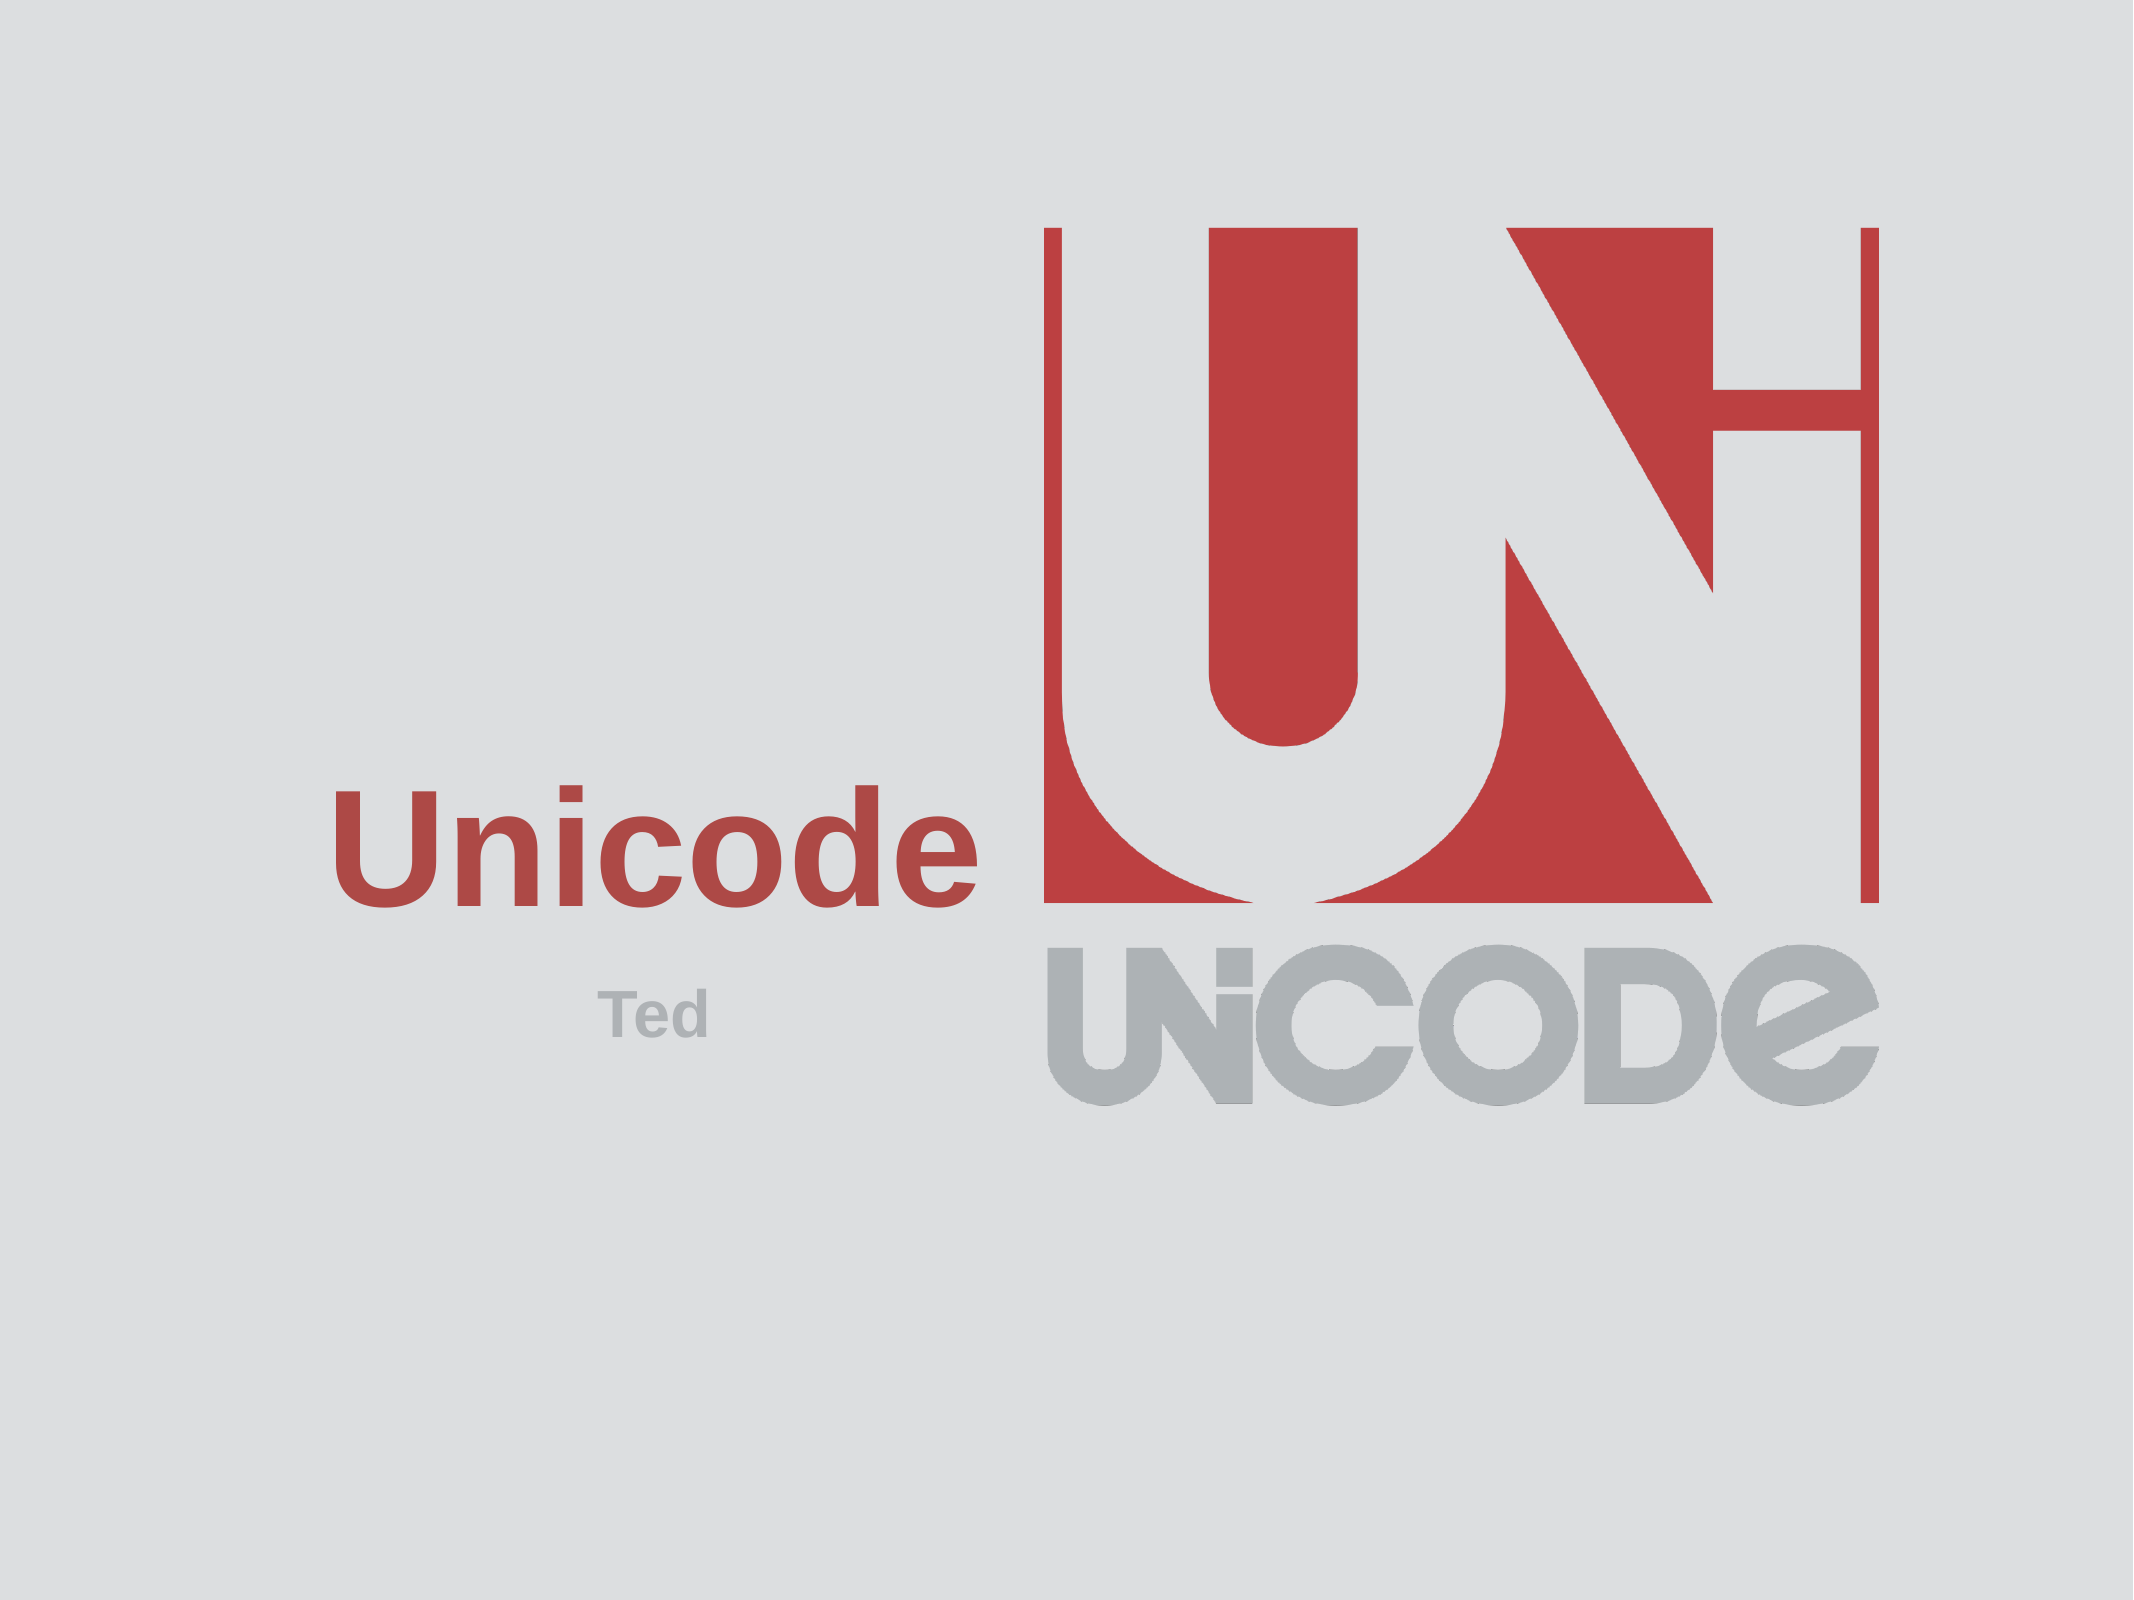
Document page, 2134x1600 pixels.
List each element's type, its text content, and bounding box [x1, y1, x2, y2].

title Unicode [208, 405, 1039, 949]
subtitle Ted [208, 961, 1102, 1149]
picture [1043, 227, 1879, 1131]
